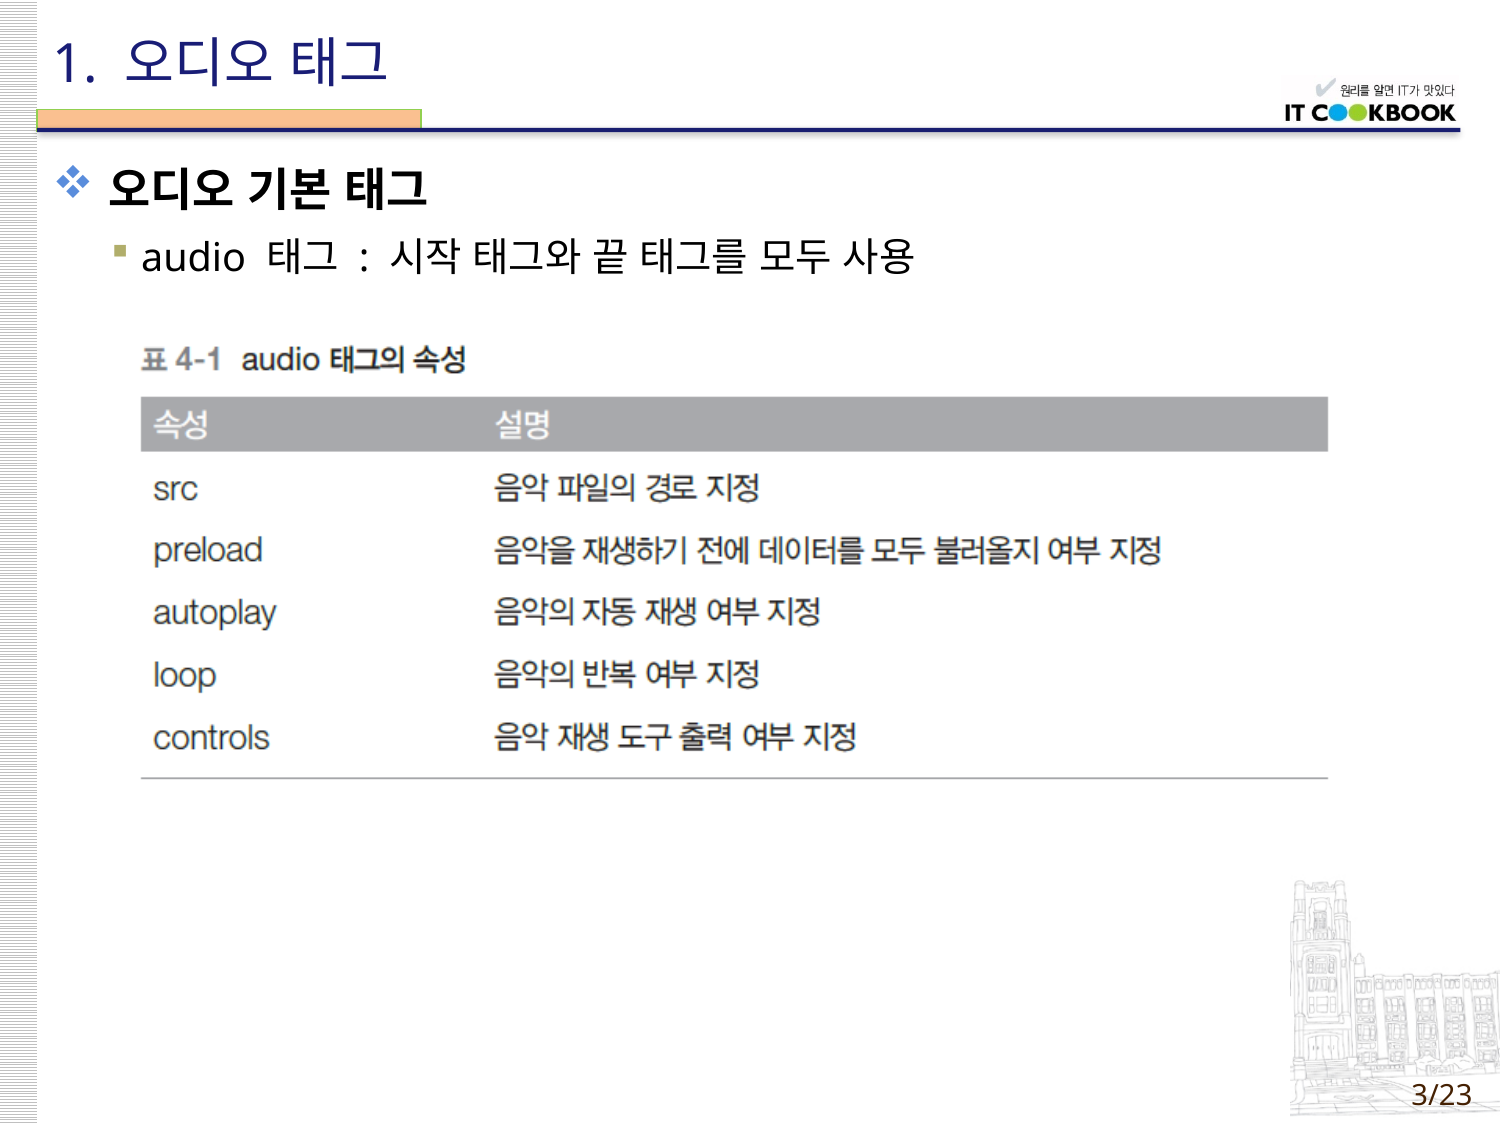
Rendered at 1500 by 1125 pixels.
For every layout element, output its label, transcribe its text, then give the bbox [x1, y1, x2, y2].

list 오디오 기본 태그 audio 태그 : 시작 태그와 끝 태그를 모두 사용 [37, 152, 1463, 1091]
picture [1281, 75, 1459, 123]
title 1. 오디오 태그 [37, 13, 1278, 109]
picture [135, 335, 1333, 784]
picture [1290, 874, 1500, 1125]
